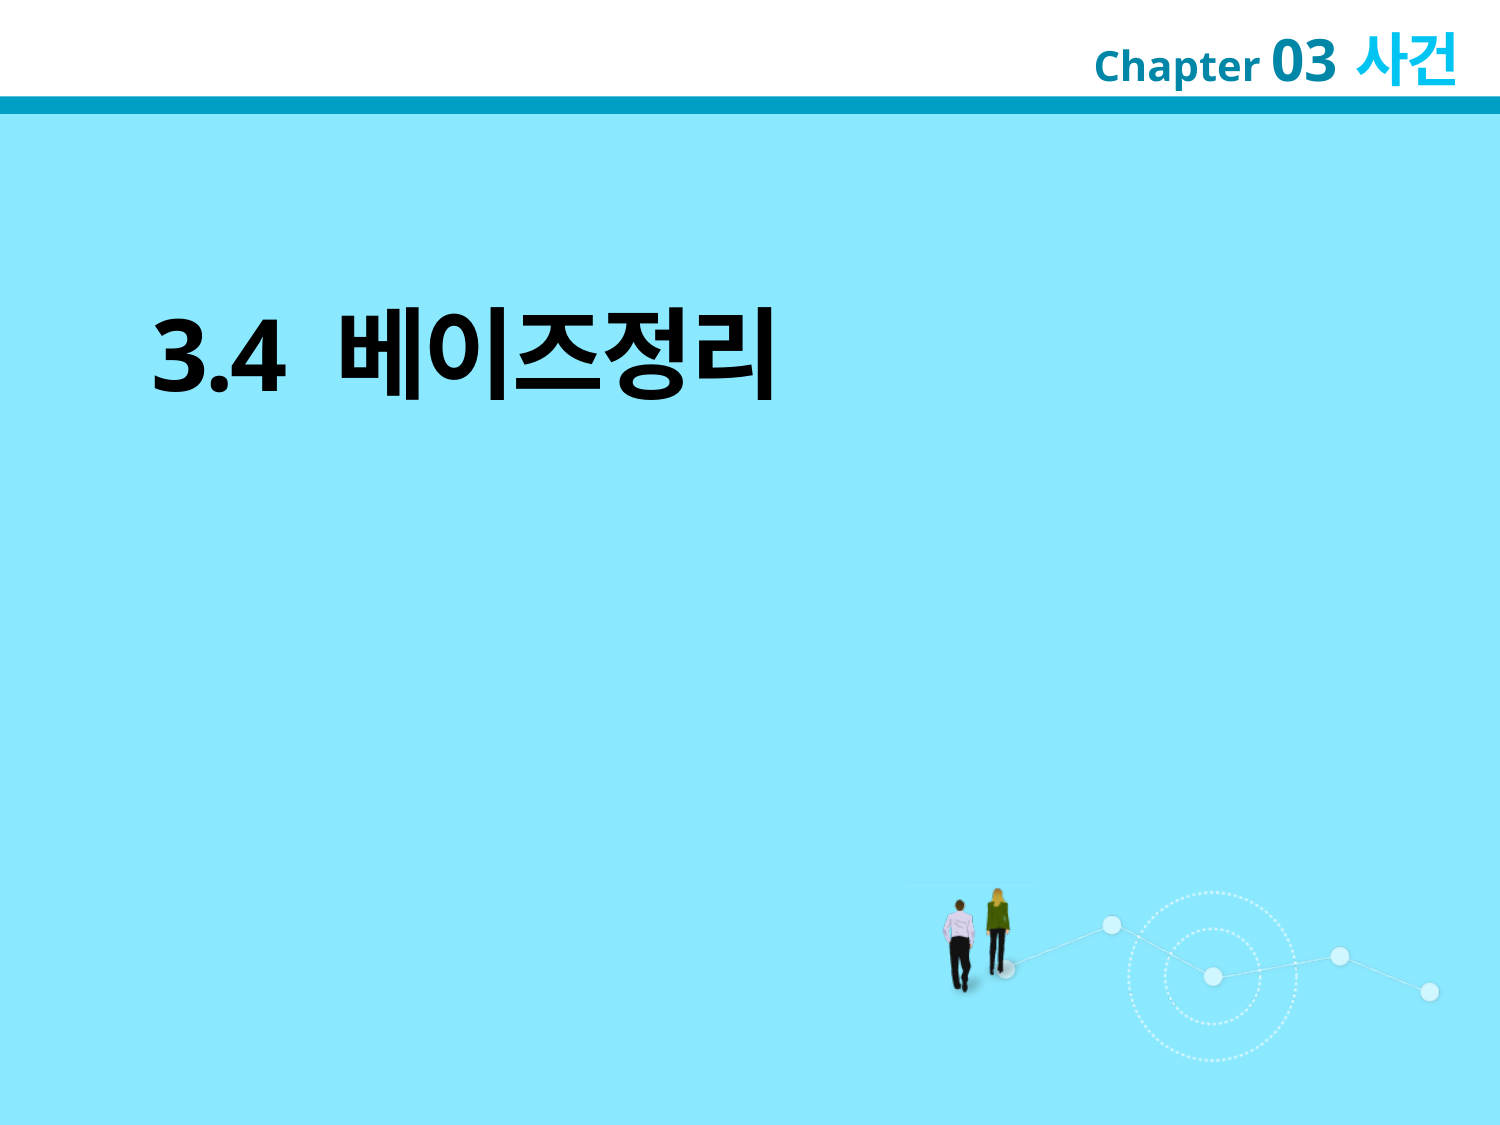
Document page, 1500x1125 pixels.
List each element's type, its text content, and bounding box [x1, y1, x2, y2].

text_box 3.4 베이즈정리 [136, 272, 798, 419]
picture [905, 881, 1449, 1104]
